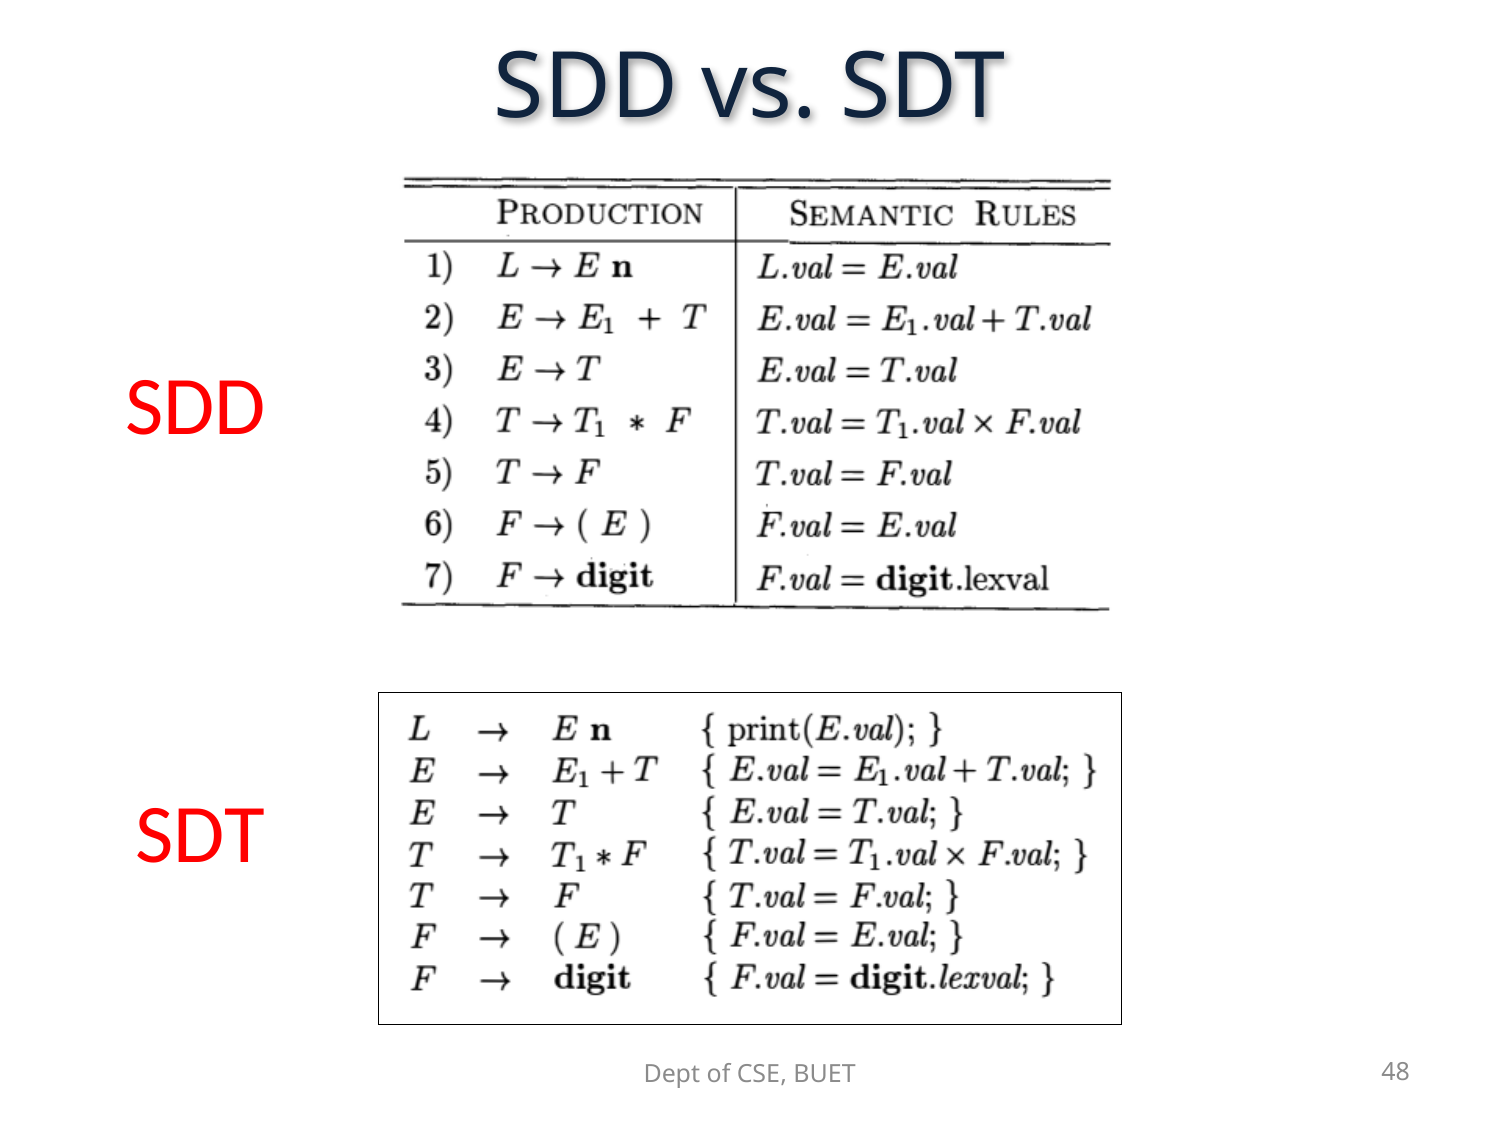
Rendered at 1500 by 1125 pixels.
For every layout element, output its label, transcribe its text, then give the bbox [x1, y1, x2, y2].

title SDD vs. SDT [75, 0, 1425, 175]
footer Dept of CSE, BUET [512, 1042, 988, 1103]
slide_number 48 [1074, 1042, 1425, 1103]
text_box SDT [75, 771, 325, 887]
picture [377, 691, 1123, 1026]
text_box SDD [70, 343, 321, 459]
picture [378, 149, 1122, 629]
